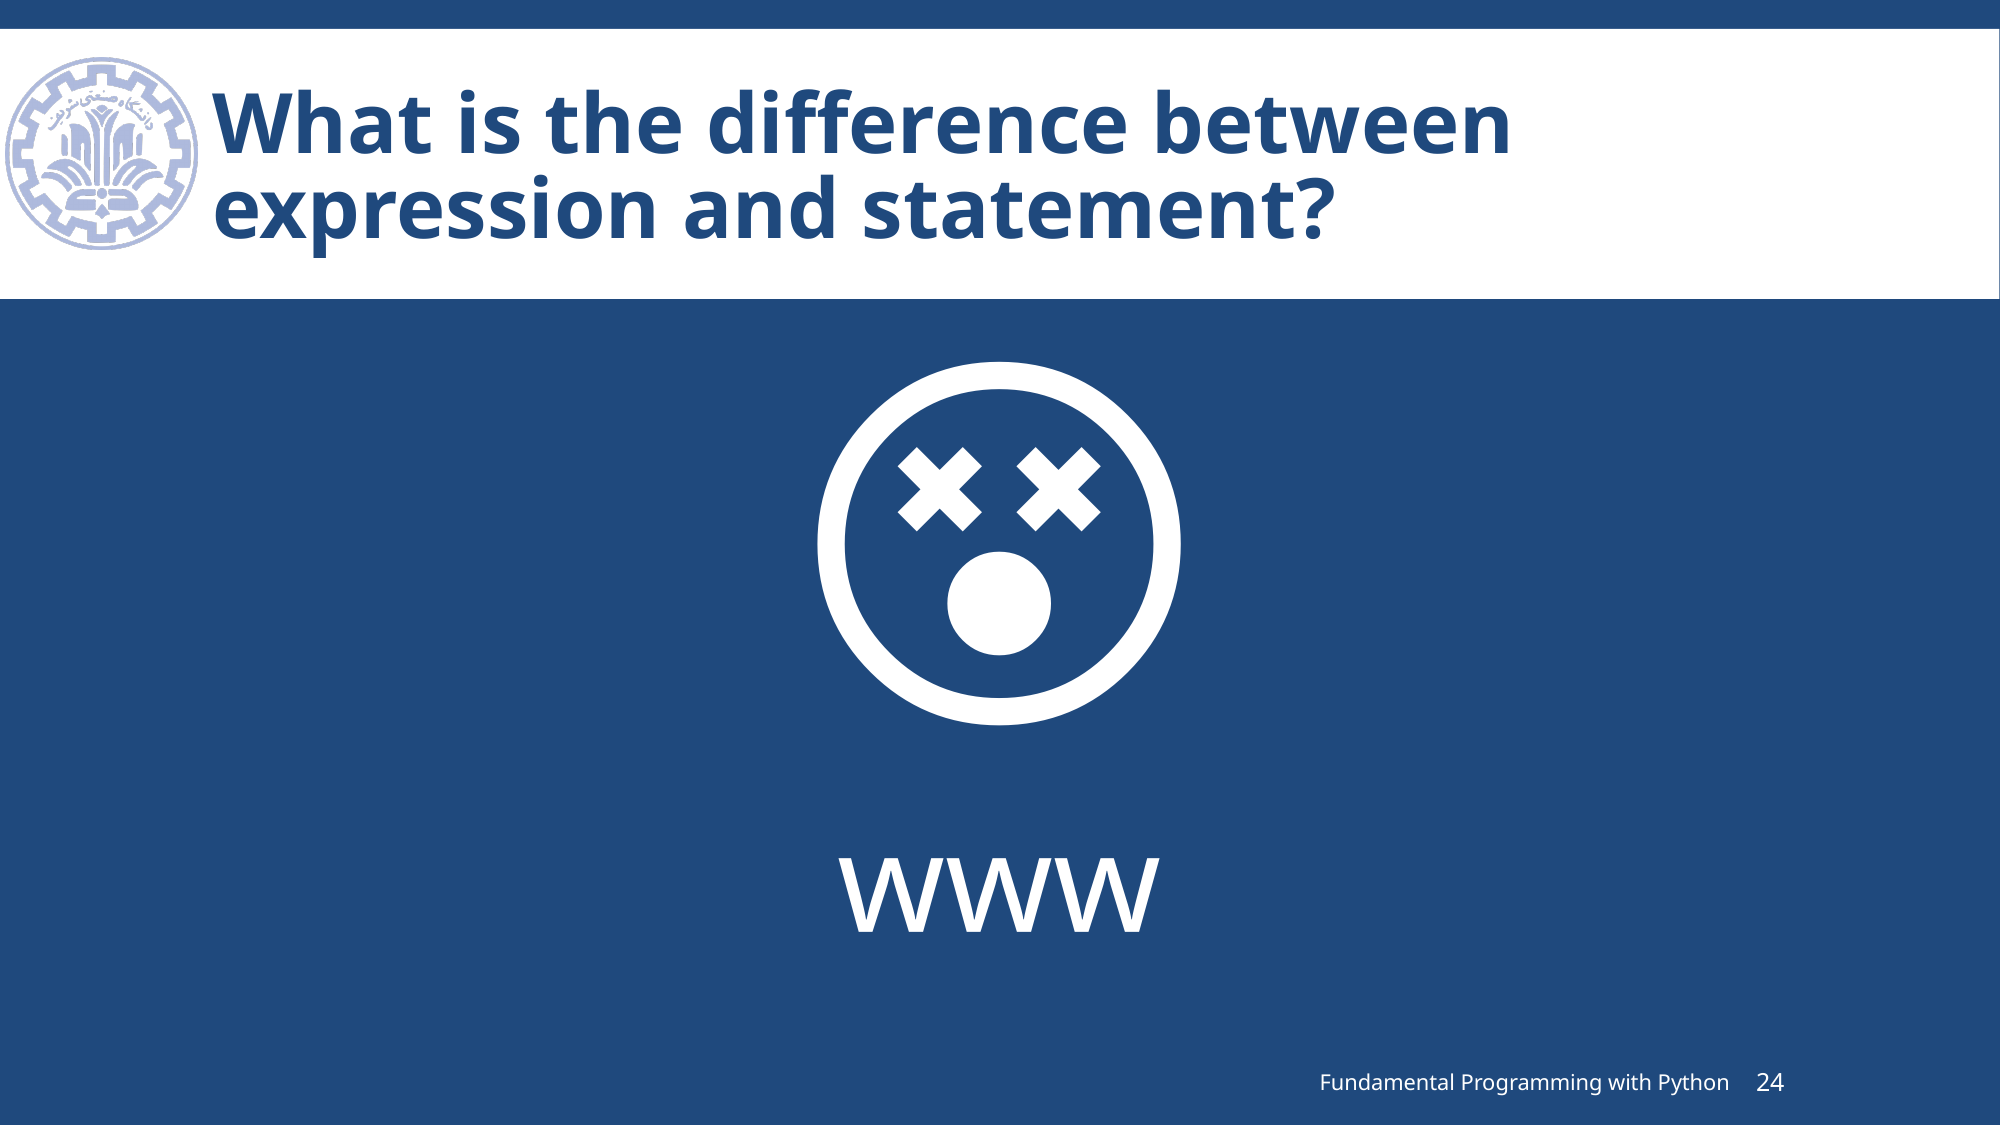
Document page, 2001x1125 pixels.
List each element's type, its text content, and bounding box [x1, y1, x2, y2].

title What is the difference between expression and statement? [197, 46, 1803, 295]
footer Fundamental Programming with Python [918, 1053, 1746, 1114]
list 😵 www [197, 329, 1803, 1020]
slide_number 24 [1748, 1053, 1904, 1114]
